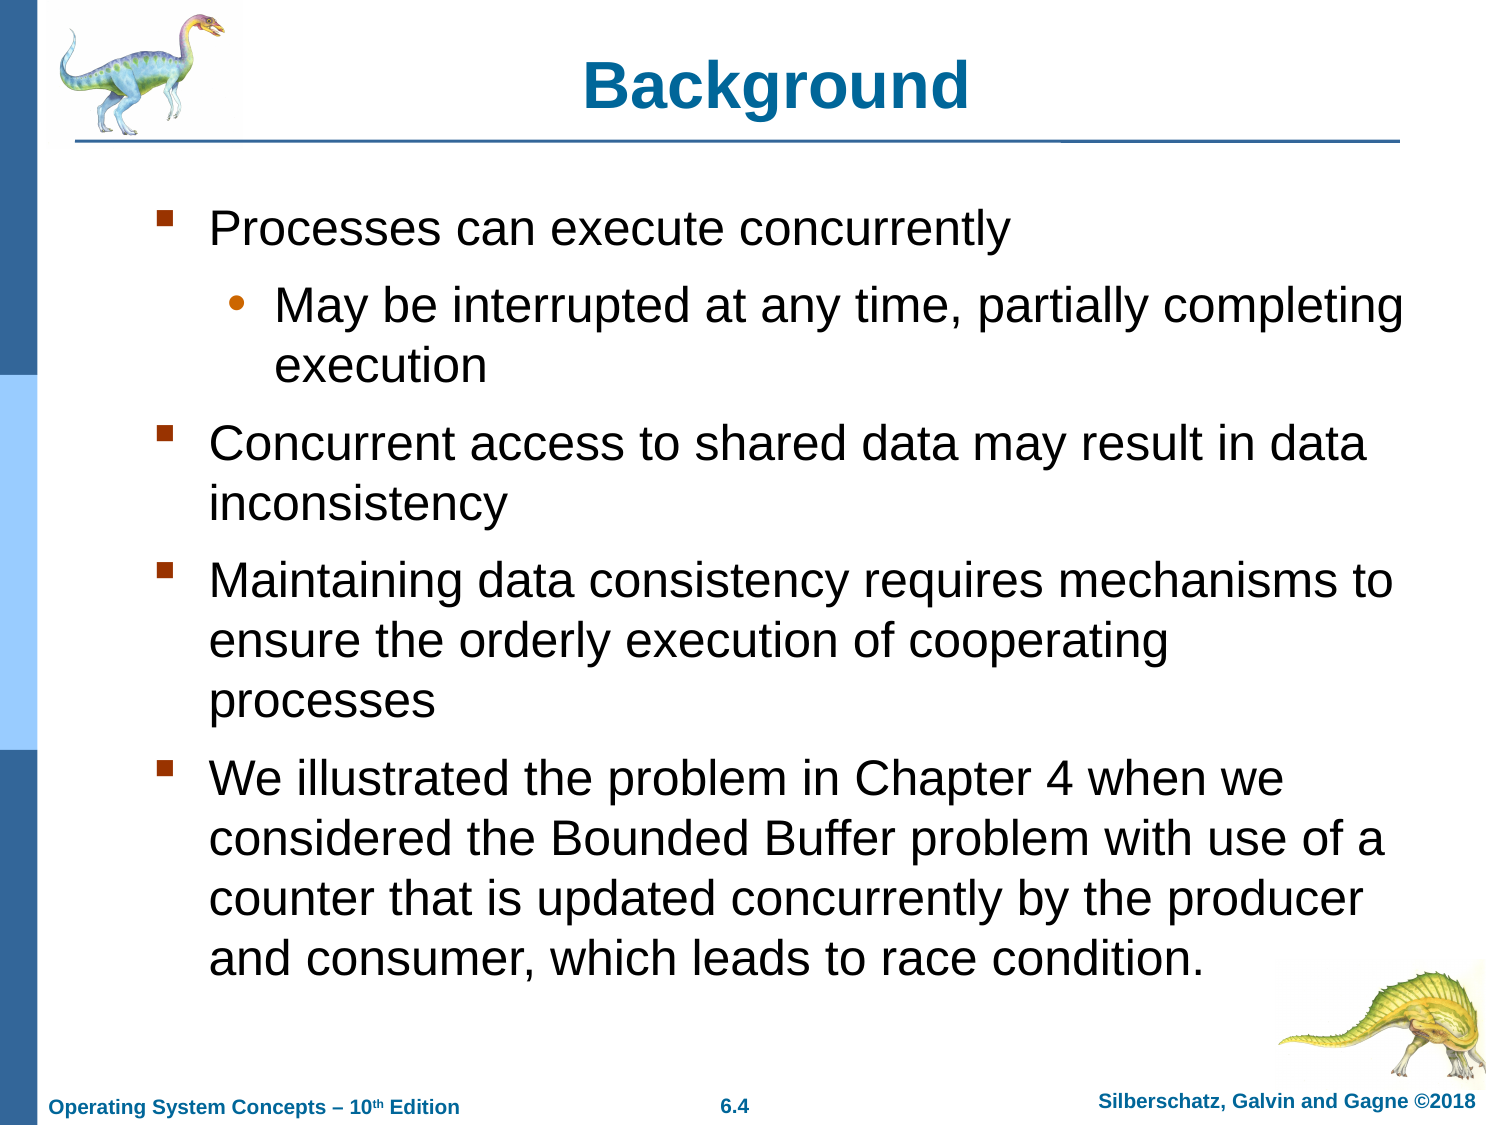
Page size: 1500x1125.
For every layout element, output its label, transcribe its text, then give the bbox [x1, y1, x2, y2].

title Background [128, 35, 1425, 130]
picture [46, 0, 243, 149]
picture [1275, 959, 1486, 1090]
list Processes can execute concurrently May be interrupted at any time, partially completing execution Concurrent access to shared data may result in data inconsistency Maintaining data consistency requires mechanisms to ensure the orderly execution of cooperating processes We illustrated the problem in Chapter 4 when we considered the Bounded Buffer problem with use of a counter that is updated concurrently by the producer and consumer, which leads to race condition. [137, 187, 1425, 984]
